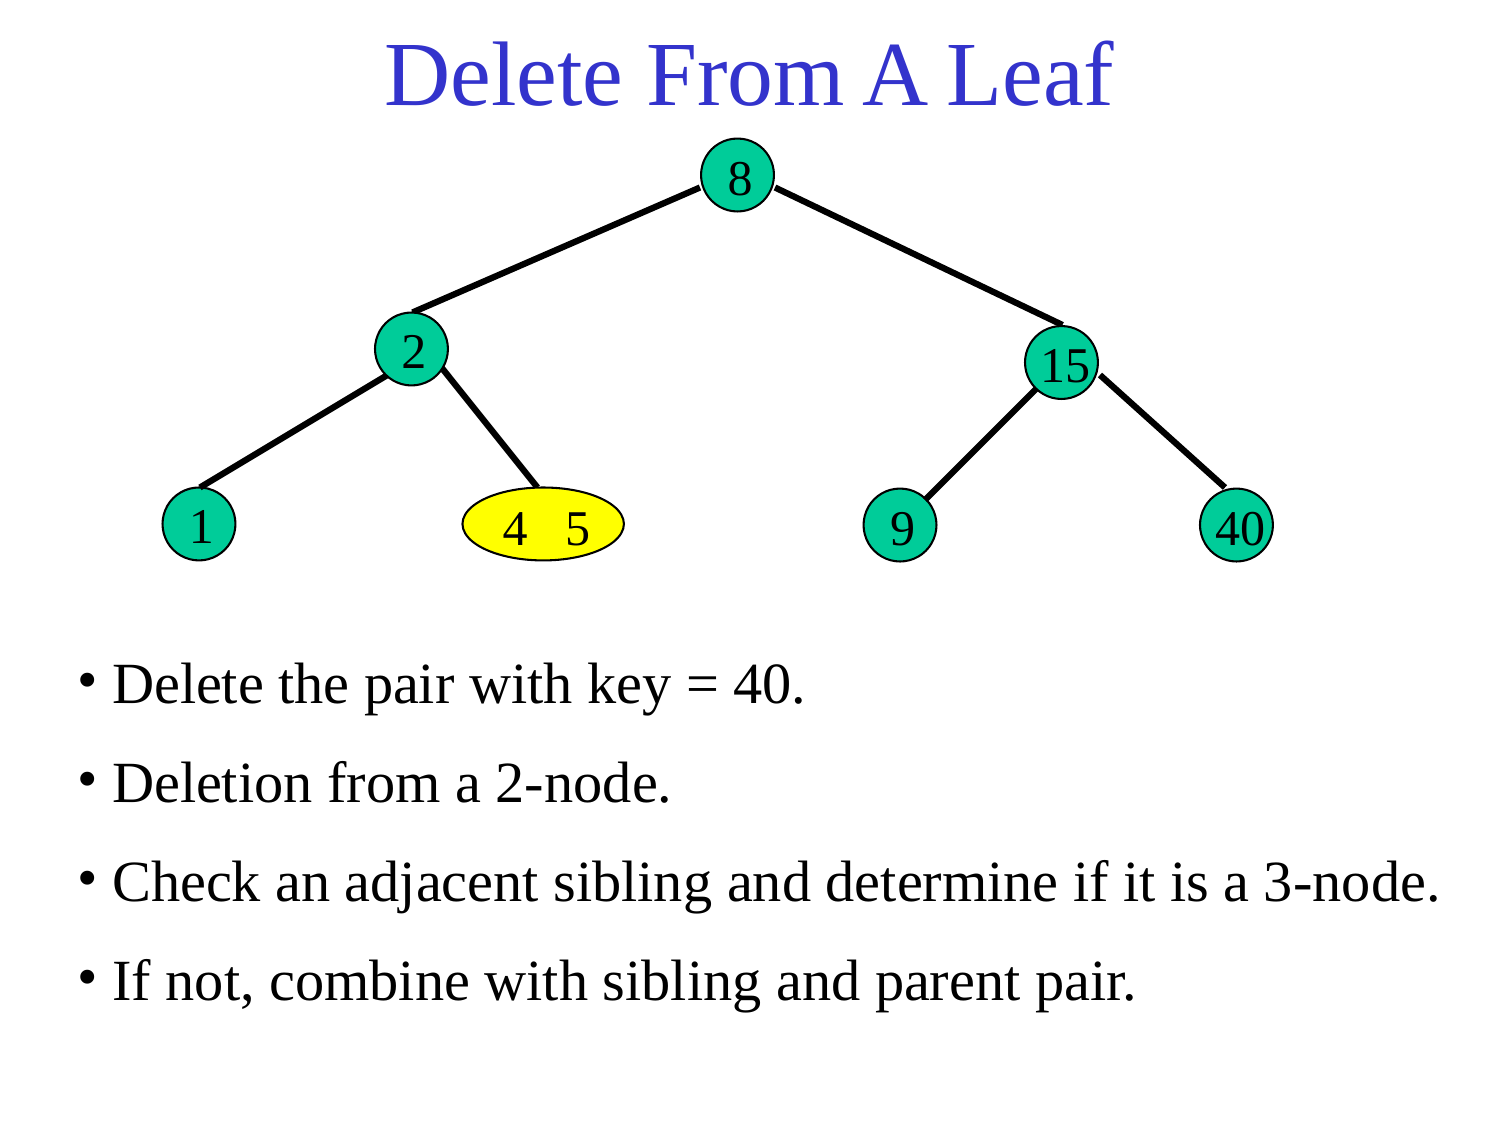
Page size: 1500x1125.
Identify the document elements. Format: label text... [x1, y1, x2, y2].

text_box [462, 497, 487, 551]
text_box 9 [874, 487, 938, 563]
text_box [774, 187, 1063, 326]
text_box 1 [173, 486, 237, 562]
text_box [162, 498, 173, 550]
text_box Delete the pair with key = 40. Deletion from a 2-node. Check an adjacent sibling and determine if it is a 3-node. If not, combine with sibling and parent pair. [62, 637, 1475, 1020]
title Delete From A Leaf [112, 0, 1388, 138]
text_box 2 [386, 311, 449, 387]
text_box [613, 505, 624, 543]
text_box [701, 148, 712, 202]
text_box 15 [1025, 324, 1114, 400]
text_box 8 [712, 137, 775, 213]
text_box 40 [1200, 487, 1289, 563]
text_box 4 5 [487, 487, 613, 563]
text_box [412, 187, 701, 313]
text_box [924, 387, 1038, 501]
text_box [375, 322, 386, 374]
text_box [863, 499, 874, 551]
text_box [1099, 374, 1226, 488]
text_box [199, 374, 388, 488]
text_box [437, 362, 538, 488]
